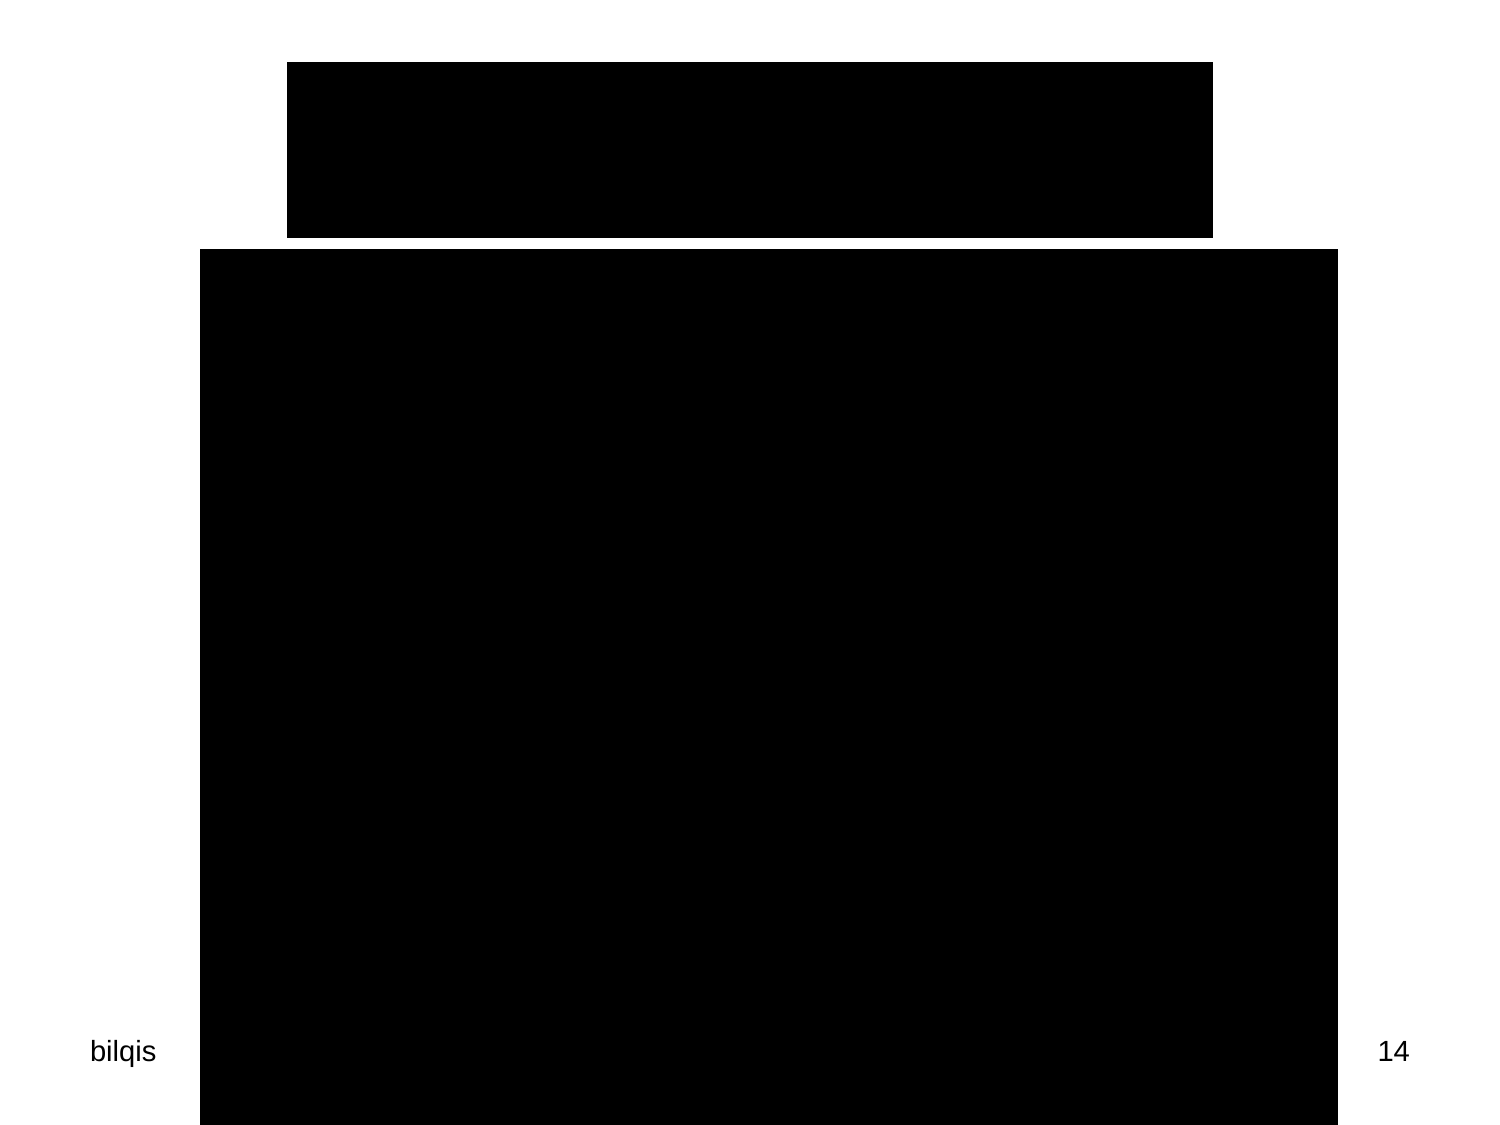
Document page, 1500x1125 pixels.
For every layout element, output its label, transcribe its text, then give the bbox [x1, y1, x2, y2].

picture [287, 62, 1213, 238]
slide_number 14 [1341, 1024, 1426, 1103]
picture [199, 249, 1338, 1125]
slide_number bilqis [74, 1024, 194, 1103]
